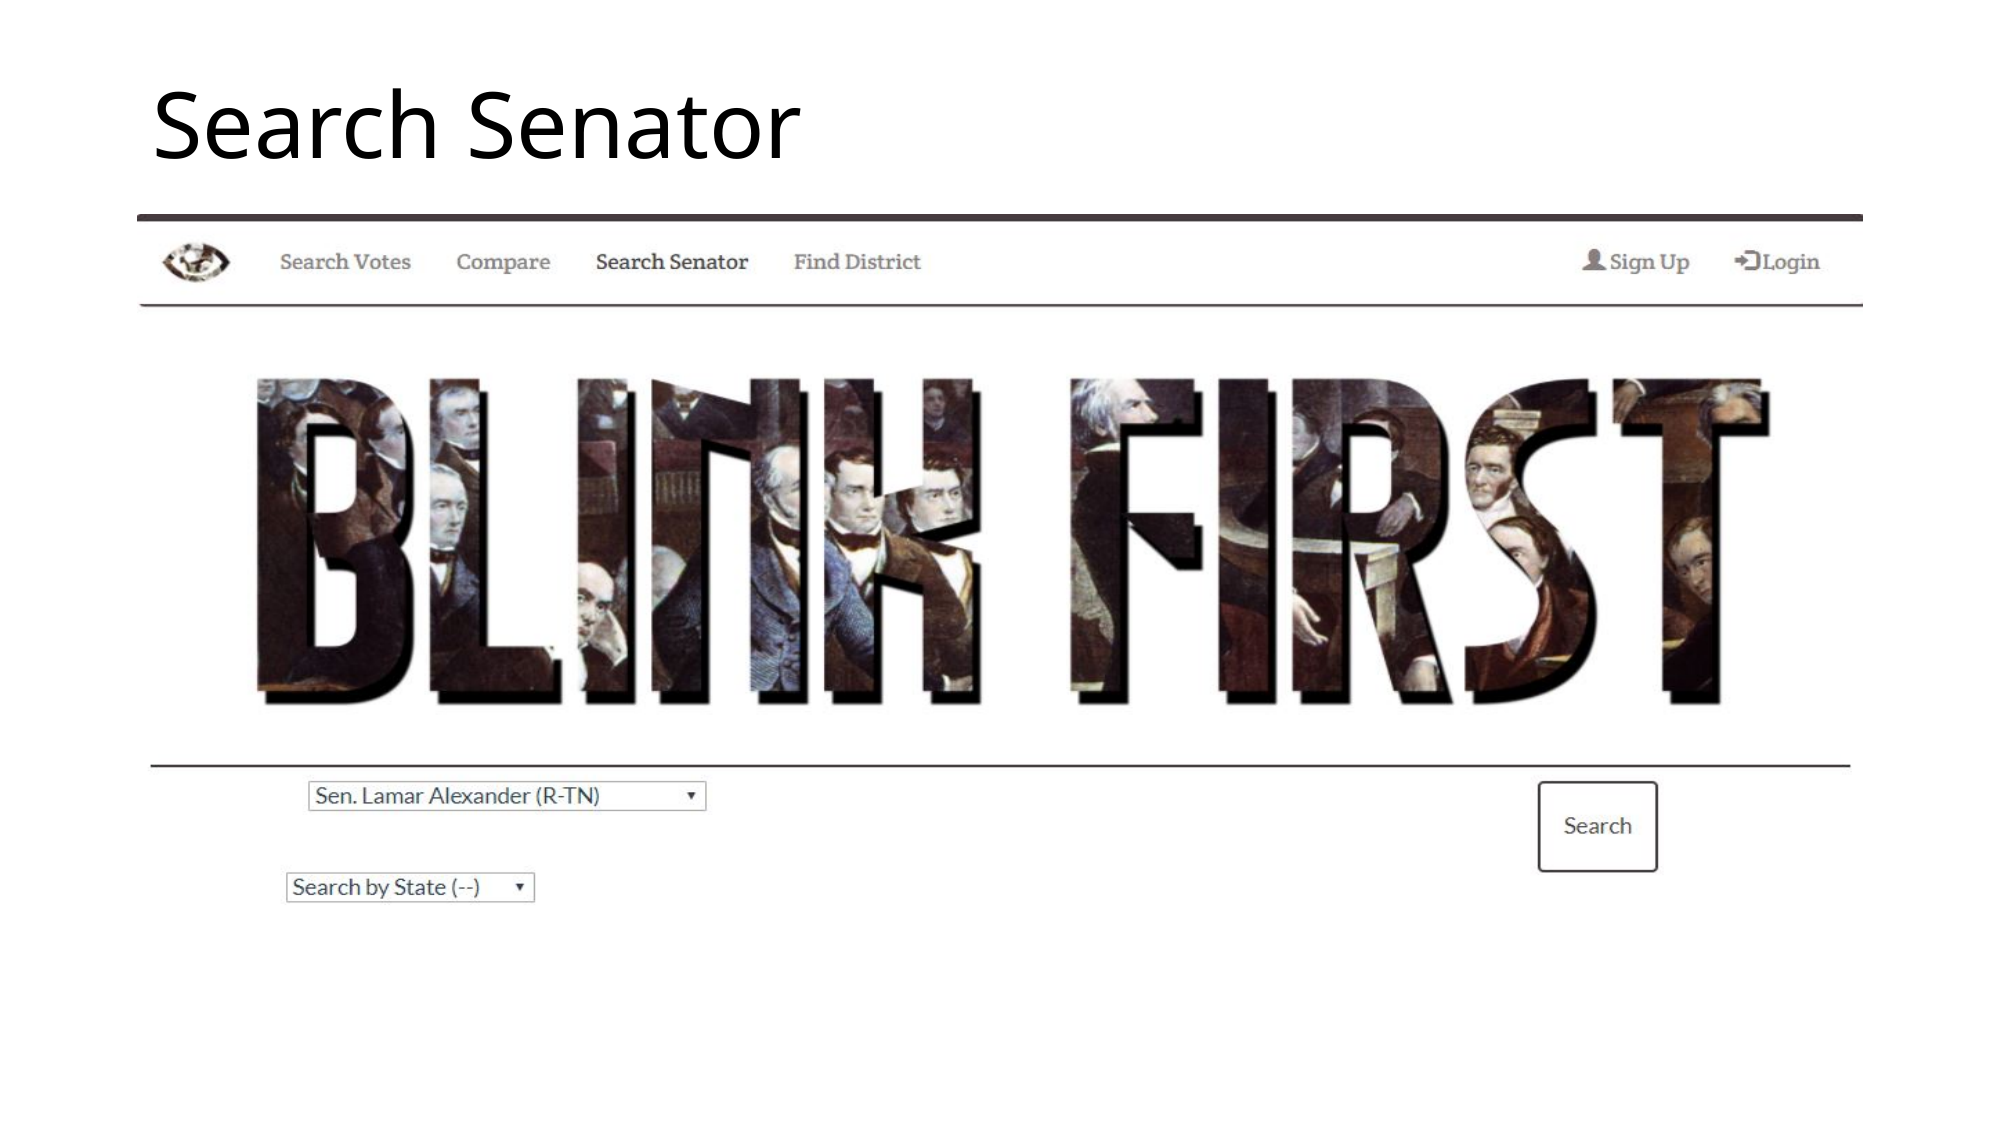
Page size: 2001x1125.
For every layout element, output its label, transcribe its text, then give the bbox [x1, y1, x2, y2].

title Search Senator [137, 59, 1863, 198]
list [137, 214, 1863, 1014]
